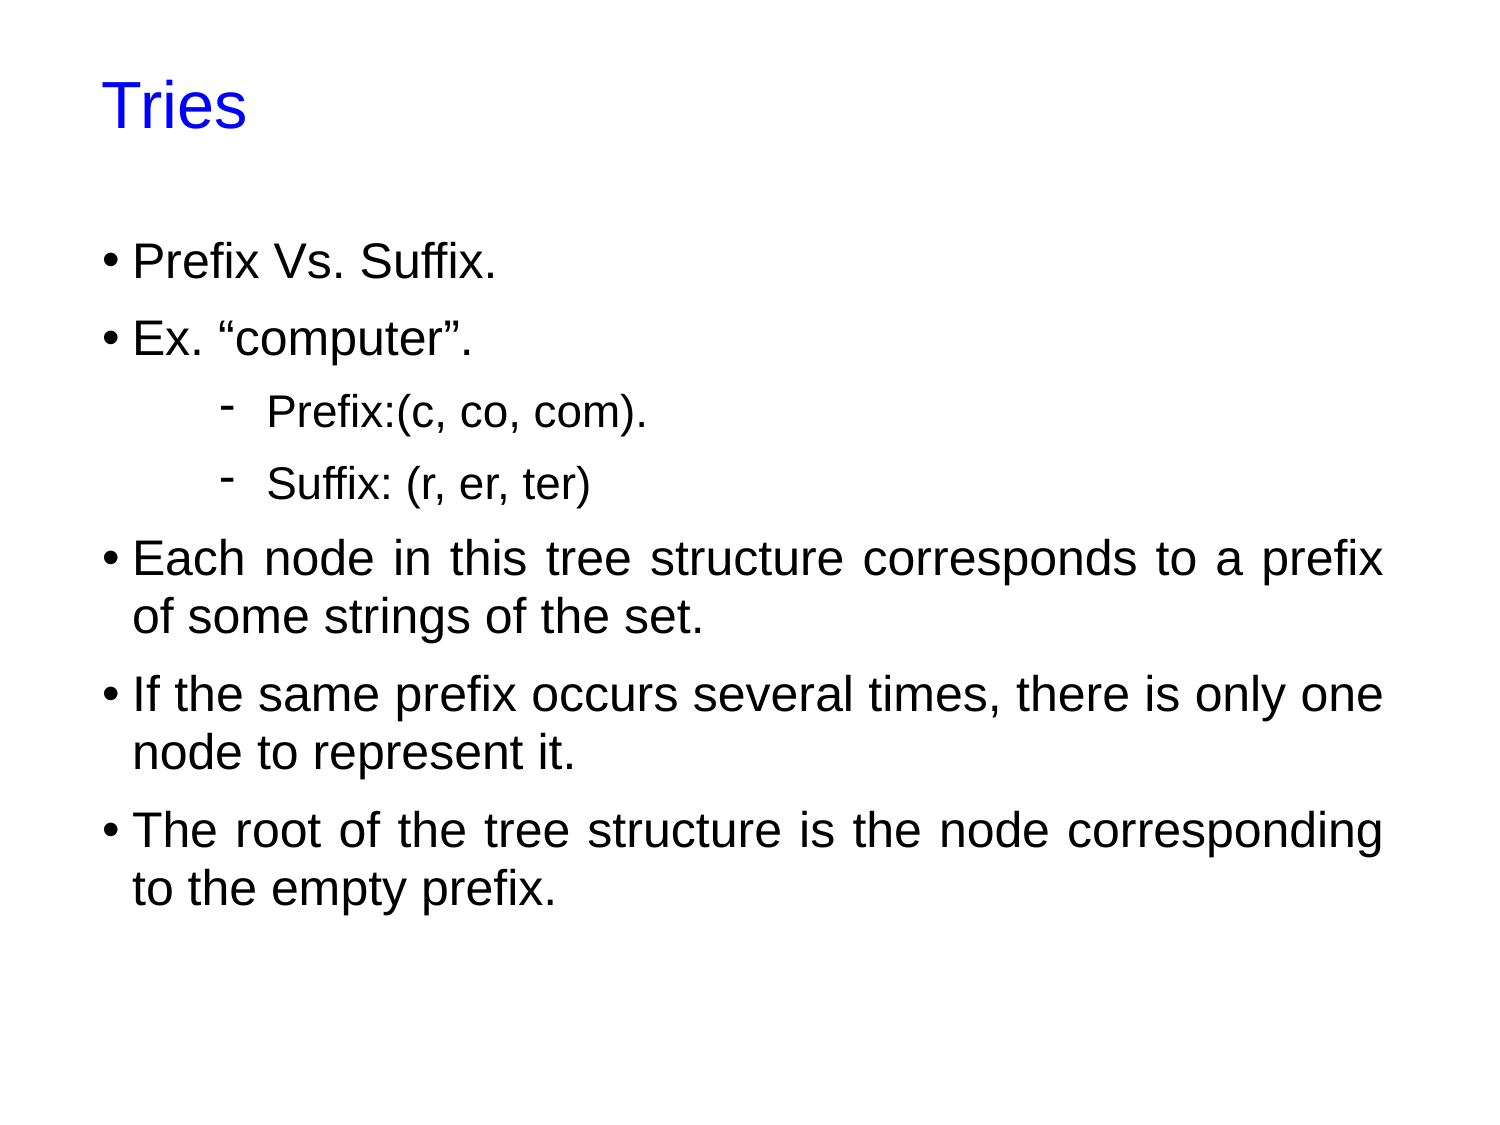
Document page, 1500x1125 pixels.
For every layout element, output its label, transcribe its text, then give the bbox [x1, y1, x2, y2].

text_box Prefix Vs. Suffix. Ex. “computer”. Prefix:(c, co, com). Suffix: (r, er, ter) Each node in this tree structure corresponds to a prefix of some strings of the set. If the same prefix occurs several times, there is only one node to represent it. The root of the tree structure is the node corresponding to the empty prefix. [87, 223, 1400, 925]
text_box Tries [87, 54, 1381, 223]
